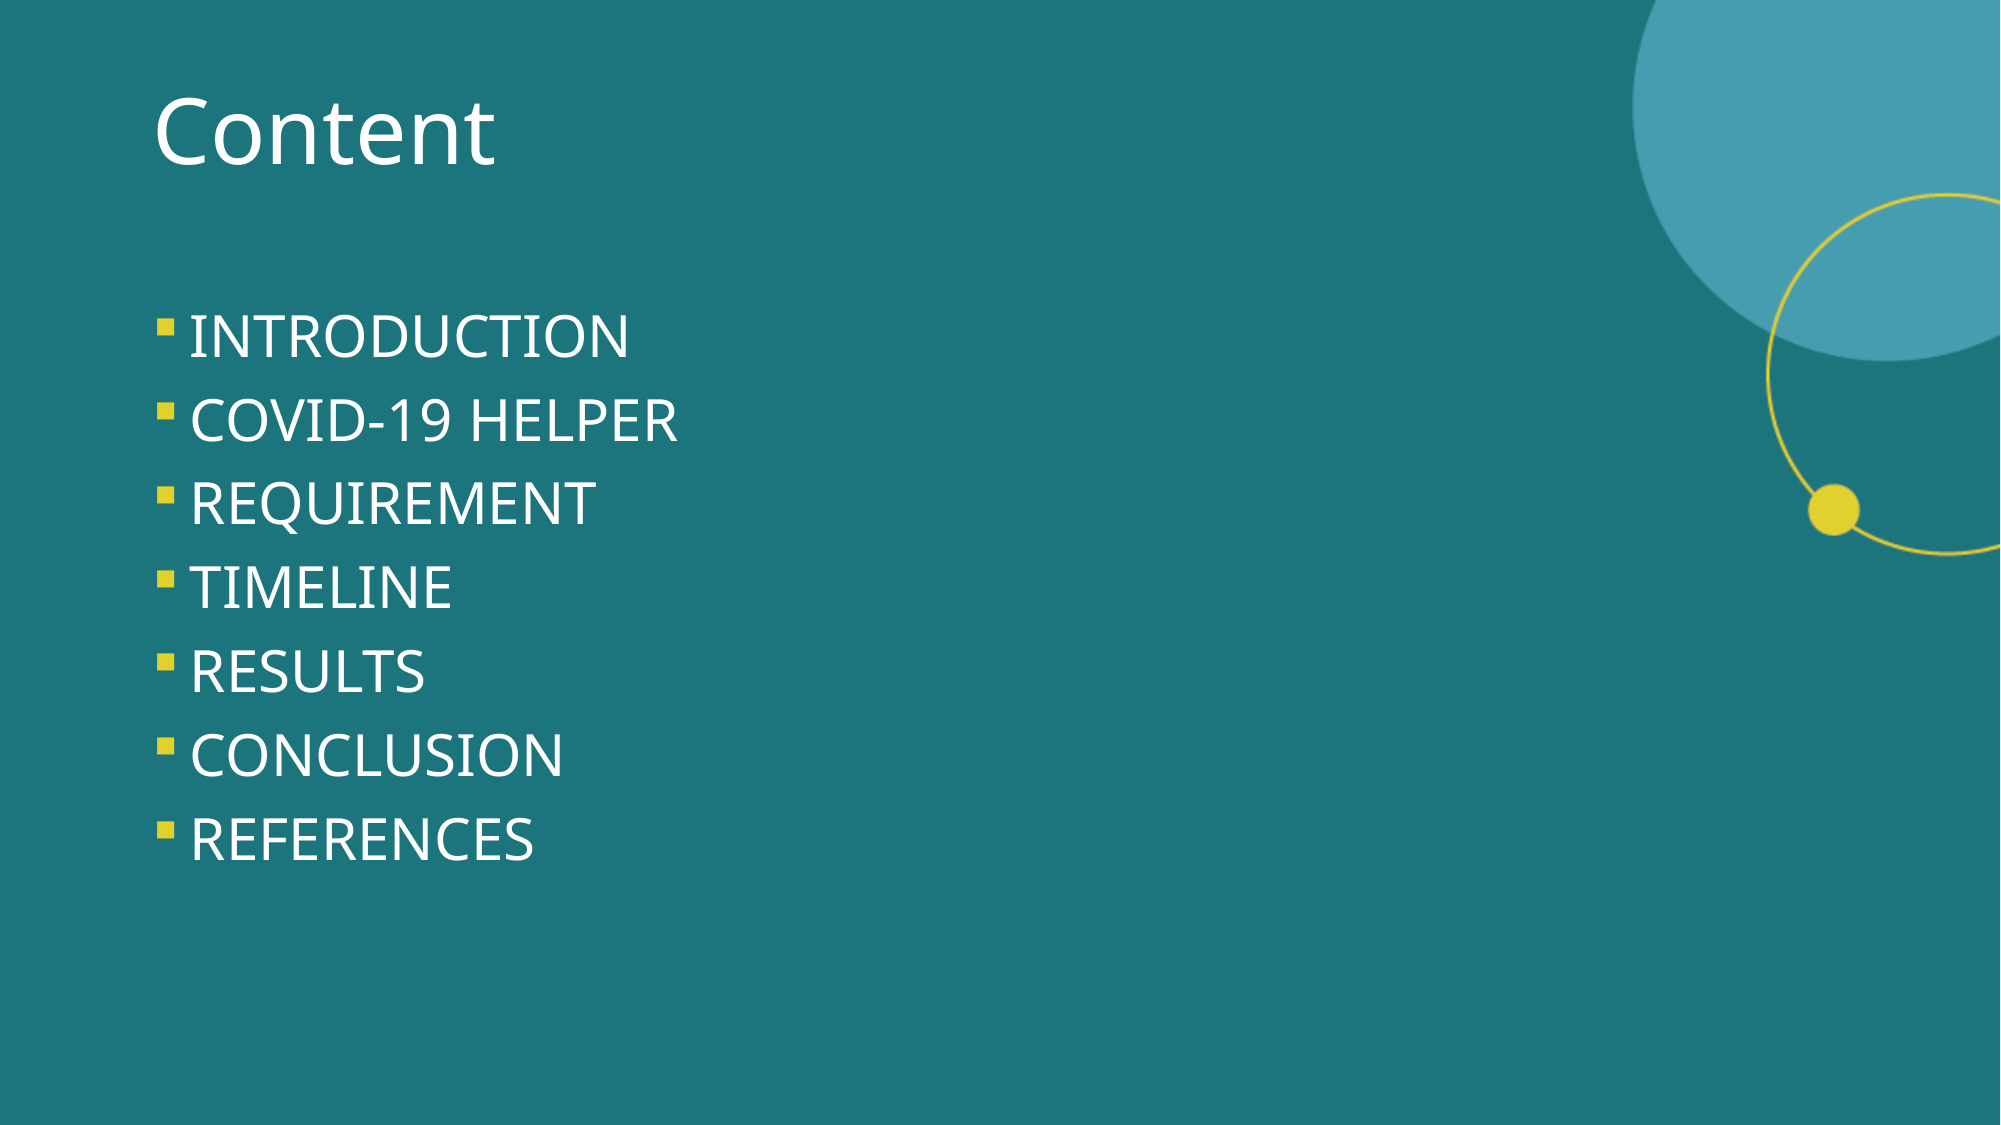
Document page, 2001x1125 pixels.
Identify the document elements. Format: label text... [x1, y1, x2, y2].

picture [0, 0, 2001, 1125]
title Content [137, 26, 1505, 244]
list INTRODUCTION COVID-19 HELPER REQUIREMENT TIMELINE RESULTS CONCLUSION REFERENCES [137, 299, 1863, 1014]
